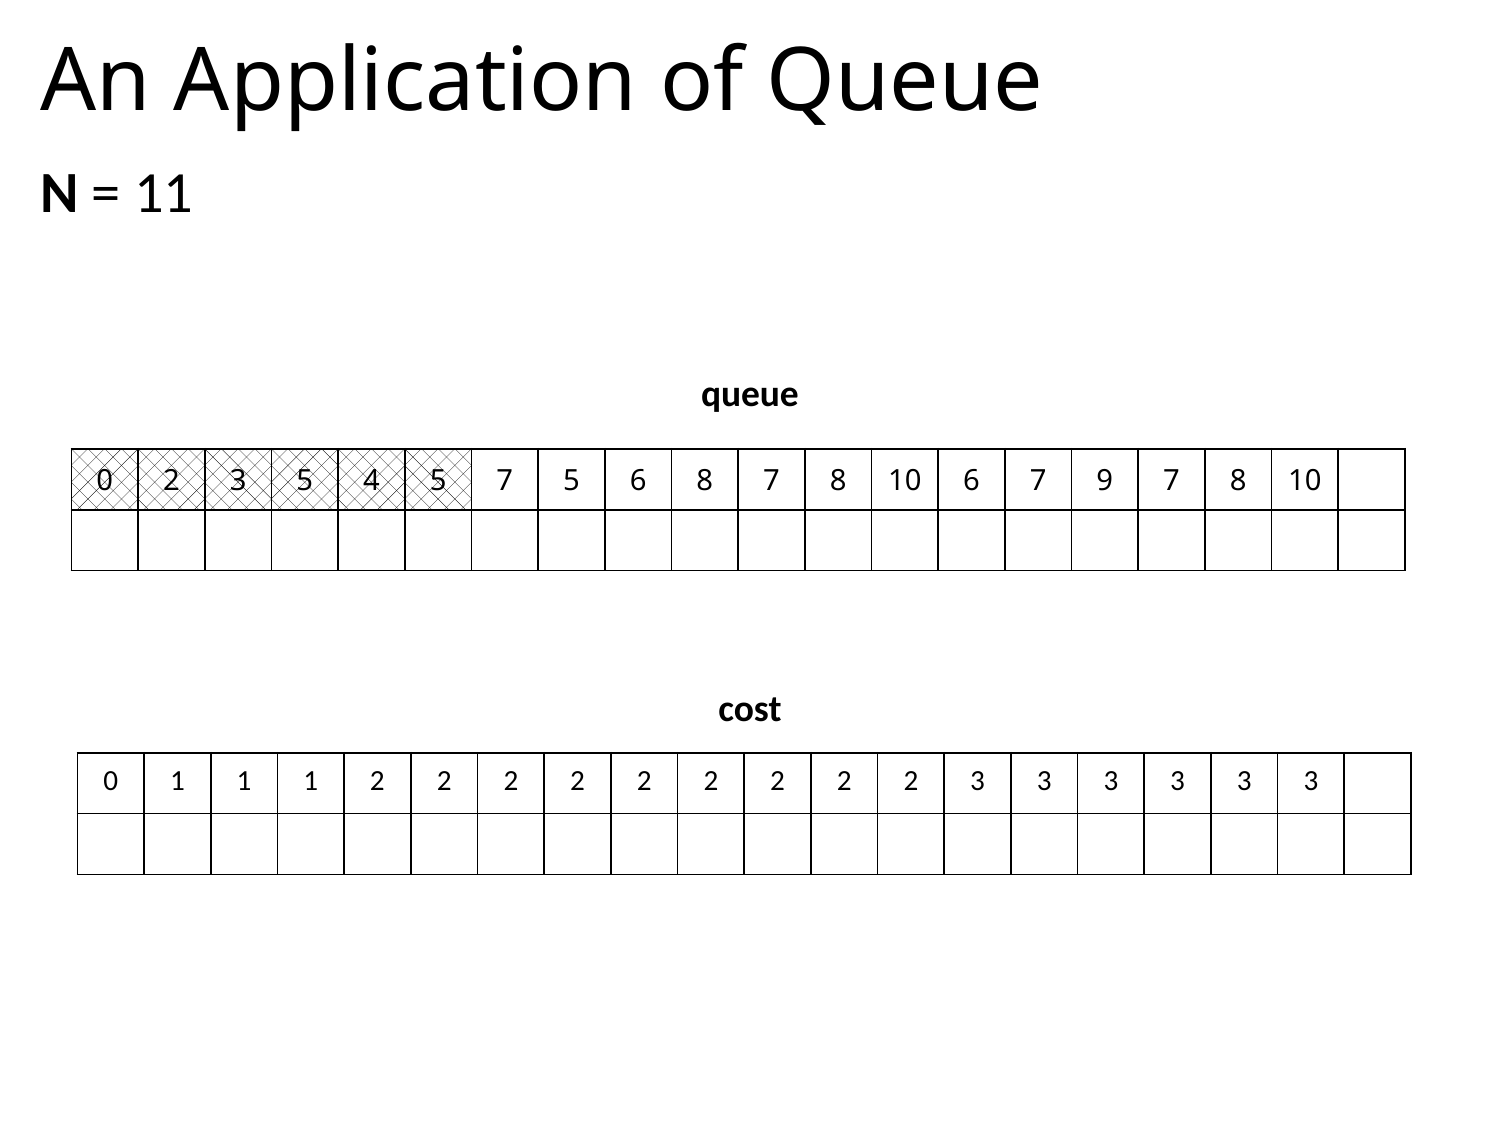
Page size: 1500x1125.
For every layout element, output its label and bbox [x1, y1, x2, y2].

table_header [539, 450, 604, 509]
table_header [139, 450, 204, 509]
table_cell [472, 511, 537, 570]
table_cell [1139, 511, 1204, 570]
table_header [1272, 450, 1337, 509]
table_cell [806, 511, 871, 570]
table_cell [1345, 814, 1410, 874]
table_header [1078, 754, 1143, 813]
table_cell [1206, 511, 1271, 570]
table_cell [206, 511, 271, 570]
table_cell [606, 511, 671, 570]
table_header [1006, 450, 1071, 509]
table_cell [272, 511, 337, 570]
table_cell [1278, 814, 1343, 874]
table_header [339, 450, 404, 509]
table_header [1072, 450, 1137, 509]
table_cell [1006, 511, 1071, 570]
list [25, 154, 1469, 1014]
table_header [545, 754, 610, 813]
table_header [606, 450, 671, 509]
table_header [345, 754, 410, 813]
table_cell [612, 814, 677, 874]
table_header [212, 754, 277, 813]
table_cell [1272, 511, 1337, 570]
table_header [878, 754, 943, 813]
table_header [1345, 754, 1410, 813]
table_header [478, 754, 543, 813]
table_cell [1078, 814, 1143, 874]
table_header [78, 754, 143, 813]
table_cell [945, 814, 1010, 874]
table_cell [539, 511, 604, 570]
table_header [806, 450, 871, 509]
table_cell [939, 511, 1004, 570]
table_header [72, 450, 137, 509]
table_header [1012, 754, 1077, 813]
table_cell [78, 814, 143, 874]
table_header [272, 450, 337, 509]
table_cell [545, 814, 610, 874]
table_header [278, 754, 343, 813]
table_cell [878, 814, 943, 874]
table_header [672, 450, 737, 509]
table_header [1145, 754, 1210, 813]
text_box [675, 676, 825, 737]
table_header [206, 450, 271, 509]
table_cell [412, 814, 477, 874]
table_cell [278, 814, 343, 874]
table_header [939, 450, 1004, 509]
table_header [739, 450, 804, 509]
table_cell [345, 814, 410, 874]
table_header [472, 450, 537, 509]
table_header [812, 754, 877, 813]
table_header [1206, 450, 1271, 509]
table_header [945, 754, 1010, 813]
table_cell [745, 814, 810, 874]
table_header [1278, 754, 1343, 813]
table_header [872, 450, 937, 509]
table_cell [478, 814, 543, 874]
table_cell [1012, 814, 1077, 874]
table_cell [339, 511, 404, 570]
text_box [675, 361, 825, 421]
table_header [406, 450, 471, 509]
table_cell [672, 511, 737, 570]
table_cell [72, 511, 137, 570]
table_header [612, 754, 677, 813]
table_header [1212, 754, 1277, 813]
table_cell [212, 814, 277, 874]
table_header [1339, 450, 1404, 509]
table_cell [1145, 814, 1210, 874]
table_cell [678, 814, 743, 874]
table_header [745, 754, 810, 813]
table_cell [406, 511, 471, 570]
table_cell [1212, 814, 1277, 874]
table_cell [872, 511, 937, 570]
table_cell [1072, 511, 1137, 570]
table_cell [139, 511, 204, 570]
title [25, 26, 1469, 138]
table_cell [739, 511, 804, 570]
table_header [678, 754, 743, 813]
table_header [1139, 450, 1204, 509]
table_header [412, 754, 477, 813]
table_header [145, 754, 210, 813]
table_cell [1339, 511, 1404, 570]
table_cell [812, 814, 877, 874]
table_cell [145, 814, 210, 874]
